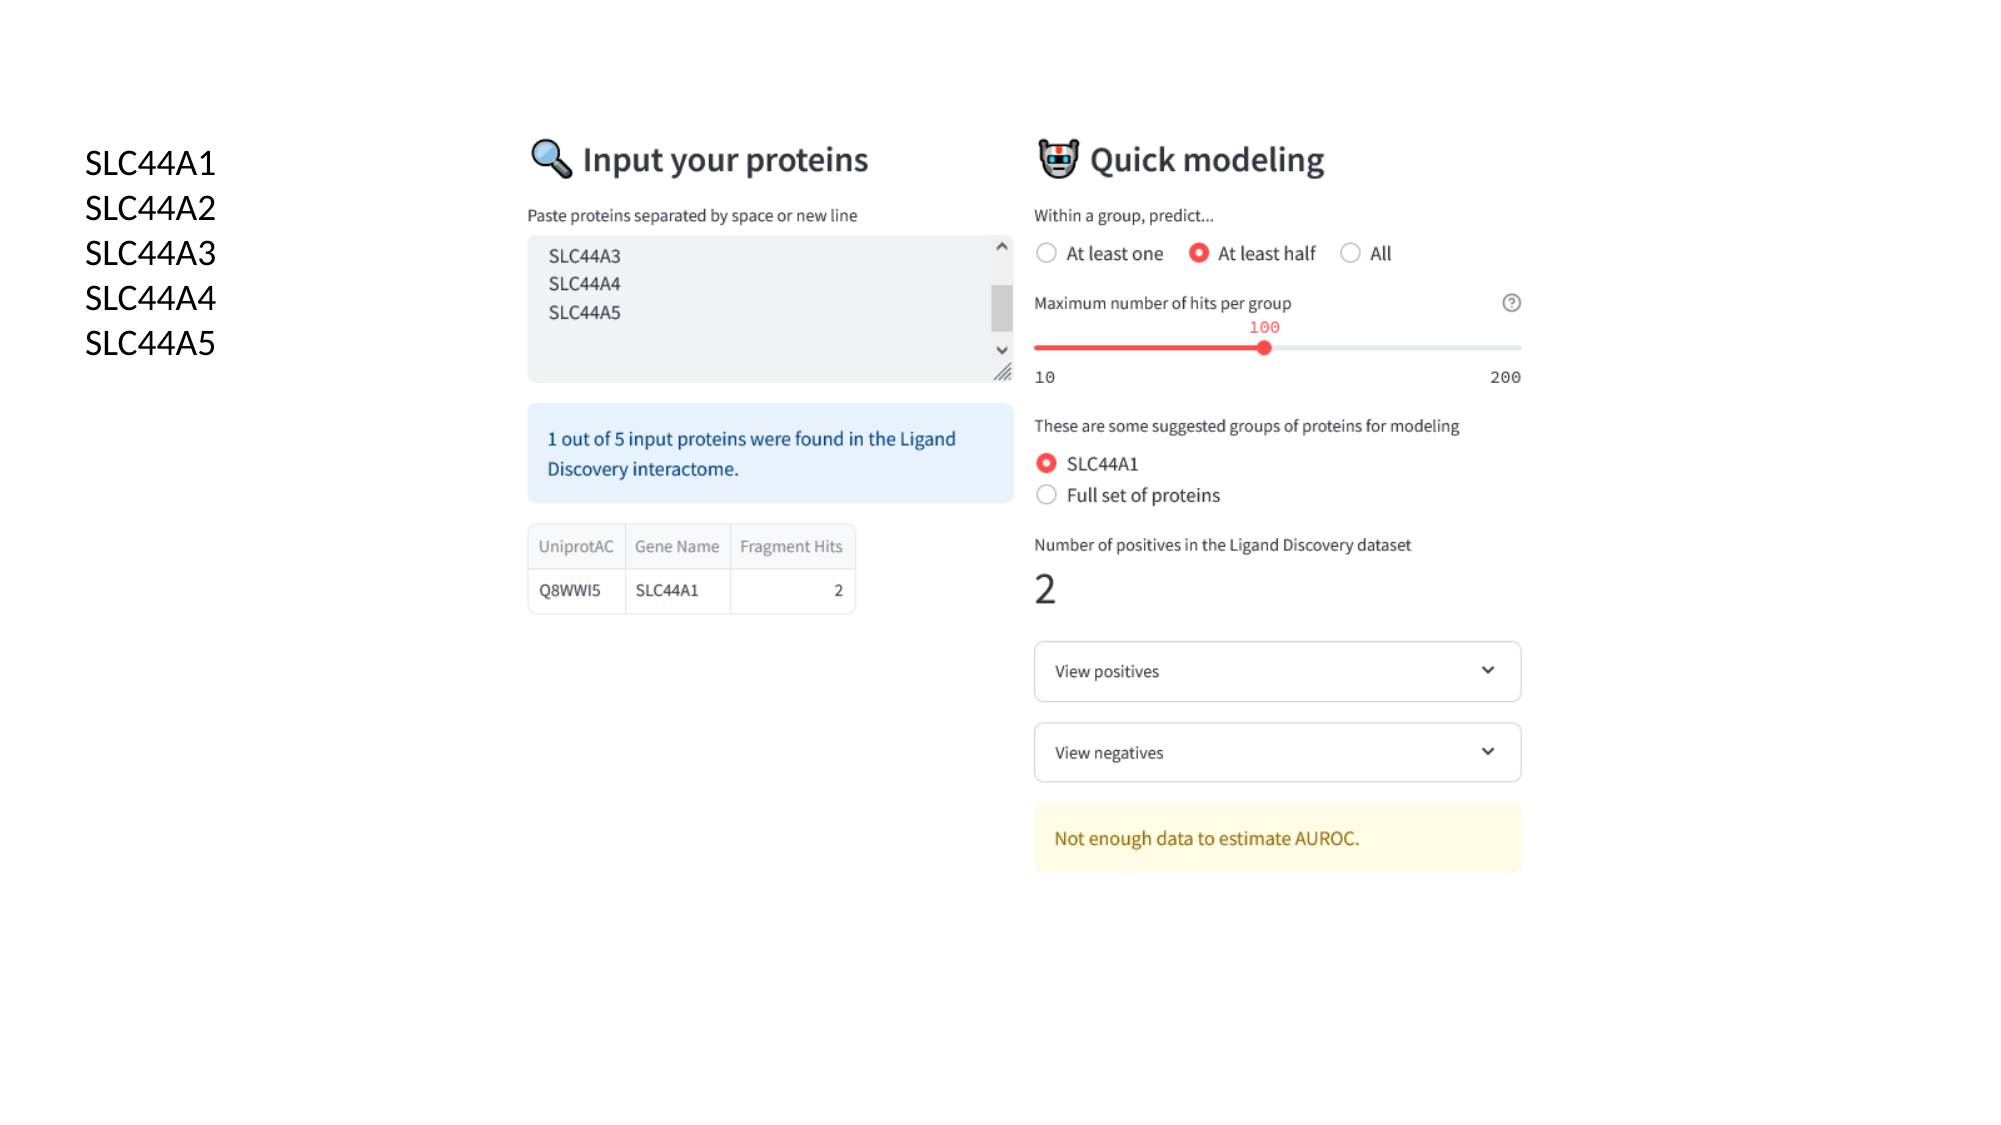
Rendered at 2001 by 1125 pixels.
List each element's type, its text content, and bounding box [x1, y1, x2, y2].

picture [525, 130, 1542, 889]
text_box SLC44A1 SLC44A2 SLC44A3 SLC44A4 SLC44A5 [70, 130, 258, 416]
